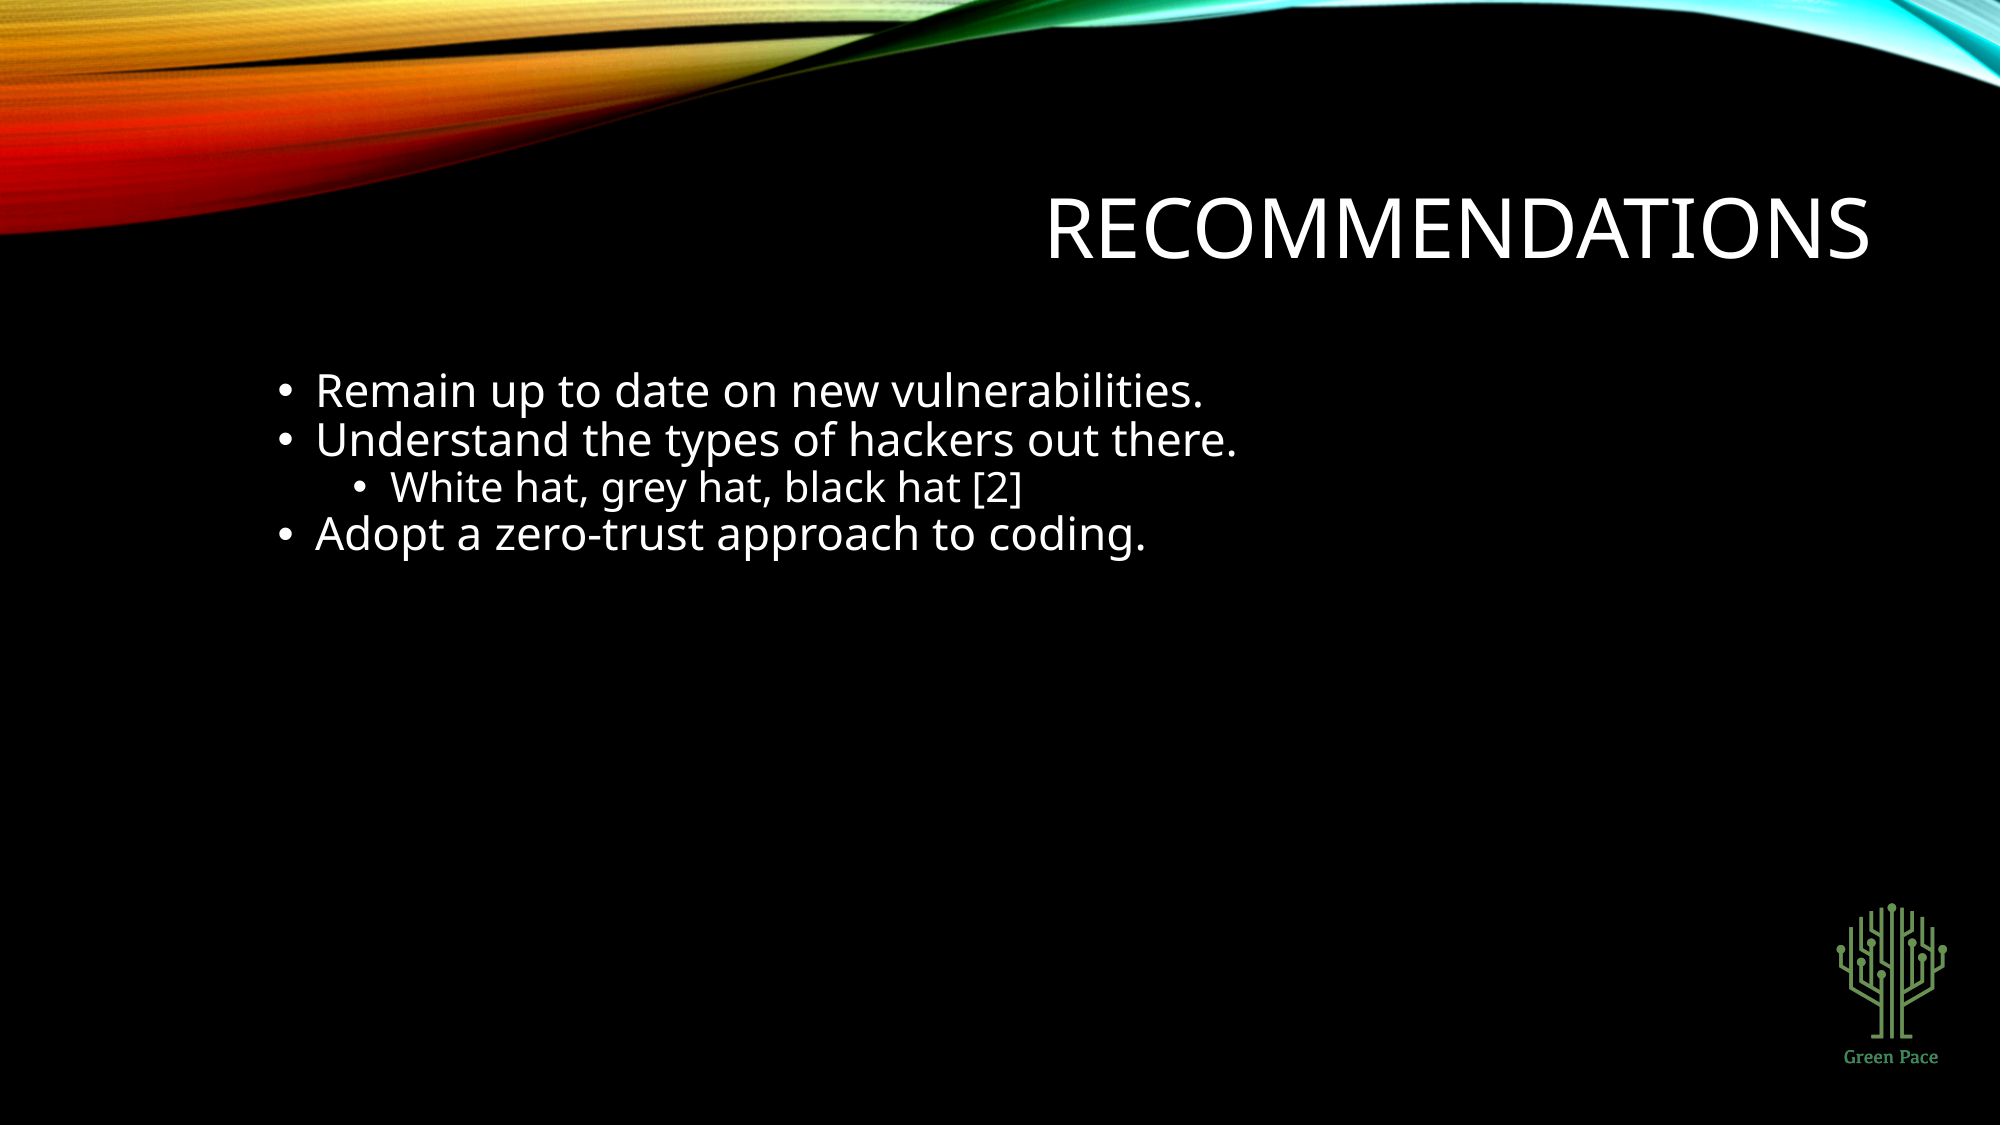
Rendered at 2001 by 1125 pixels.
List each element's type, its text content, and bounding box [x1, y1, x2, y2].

picture [1817, 892, 1964, 1082]
list Remain up to date on new vulnerabilities. Understand the types of hackers out there. White hat, grey hat, black hat [2] Adopt a zero-trust approach to coding. [112, 360, 1888, 1021]
picture [0, 0, 2000, 237]
title RECOMMENDATIONS [474, 125, 1888, 338]
